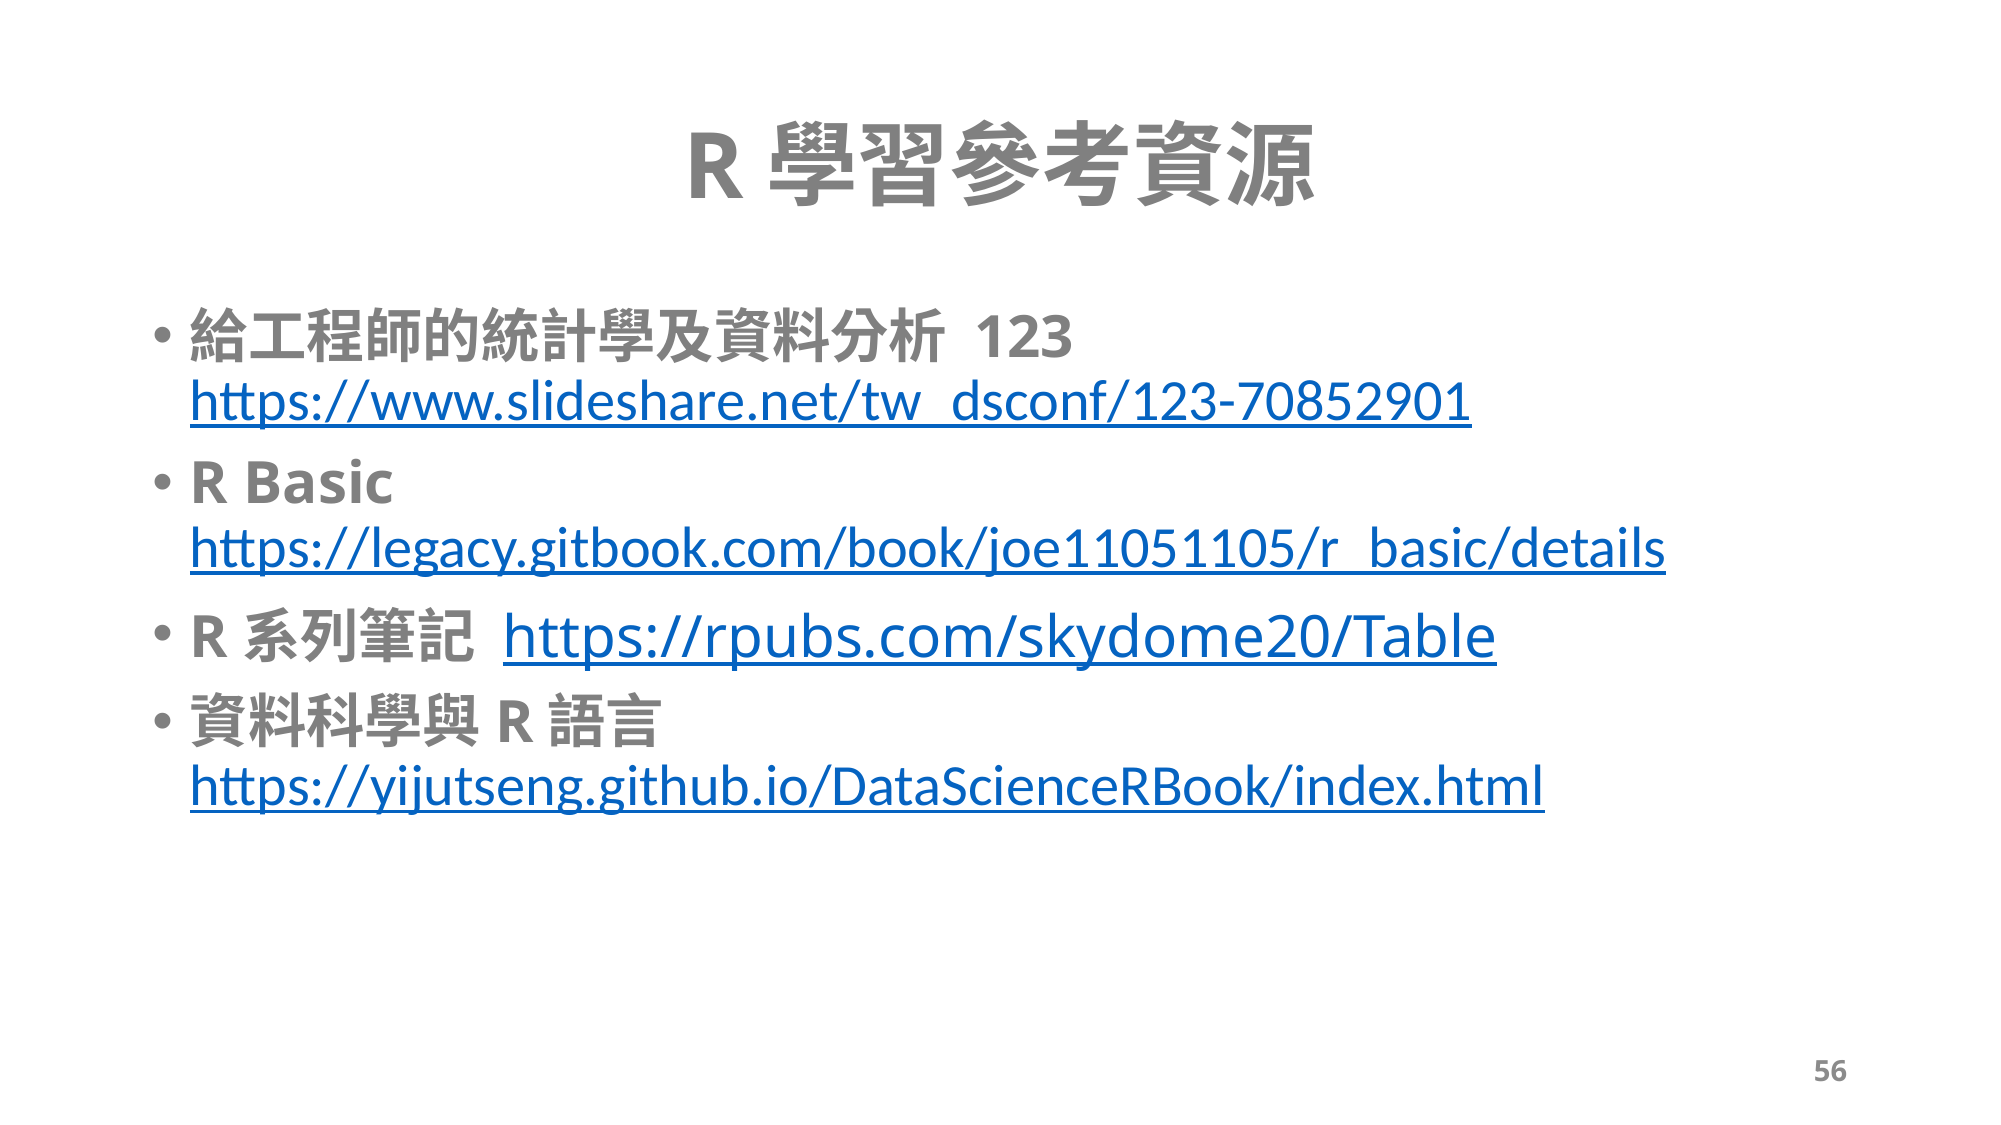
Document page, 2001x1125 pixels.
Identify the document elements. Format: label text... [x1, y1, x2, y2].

title R學習參考資源 [137, 59, 1863, 278]
list 給工程師的統計學及資料分析 123 https://www.slideshare.net/tw_dsconf/123-70852901 R Basic https://legacy.gitbook.com/book/joe11051105/r_basic/details R系列筆記 https://rpubs.com/skydome20/Table 資料科學與R語言https://yijutseng.github.io/DataScienceRBook/index.html [137, 299, 1863, 1014]
slide_number 56 [1412, 1042, 1863, 1103]
